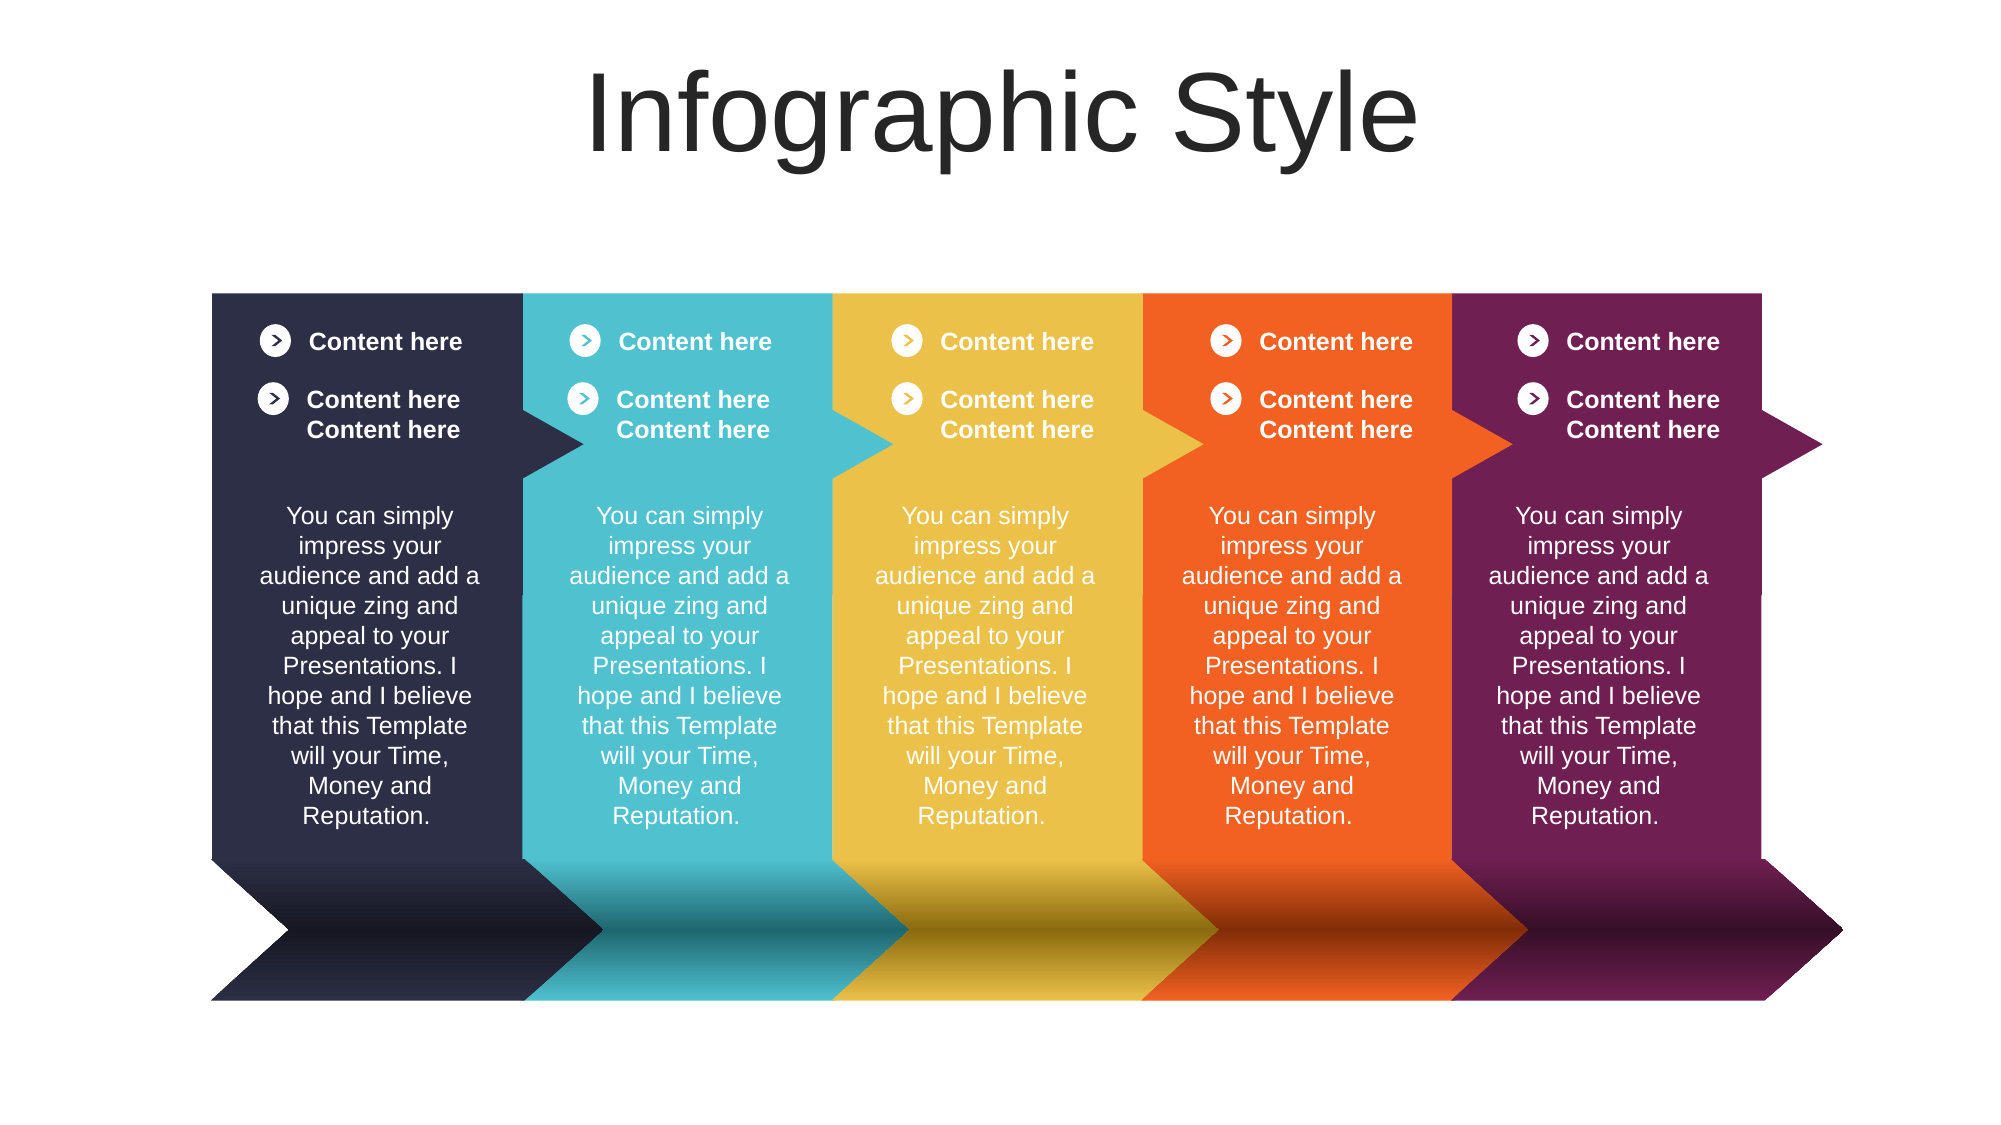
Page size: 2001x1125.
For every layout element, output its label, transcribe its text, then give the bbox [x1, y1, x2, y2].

text_box [1453, 292, 1825, 857]
text_box [525, 857, 907, 1002]
text_box [828, 857, 1217, 1002]
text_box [1210, 375, 1436, 451]
text_box [1448, 857, 1845, 1002]
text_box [1517, 317, 1743, 364]
text_box You can simply impress your audience and add a unique zing and appeal to your Presentations. I hope and I believe that this Template will your Time, Money and Reputation. [1470, 492, 1728, 837]
text_box [524, 292, 891, 857]
text_box [207, 857, 605, 1002]
text_box You can simply impress your audience and add a unique zing and appeal to your Presentations. I hope and I believe that this Template will your Time, Money and Reputation. [857, 492, 1114, 837]
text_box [1517, 375, 1743, 451]
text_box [569, 317, 795, 364]
text_box [1138, 857, 1527, 1002]
text_box You can simply impress your audience and add a unique zing and appeal to your Presentations. I hope and I believe that this Template will your Time, Money and Reputation. [1164, 492, 1421, 837]
list Infographic Style [53, 55, 1952, 175]
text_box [1210, 317, 1436, 364]
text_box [259, 317, 485, 364]
text_box [1144, 292, 1515, 857]
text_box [891, 375, 1117, 451]
text_box [211, 292, 574, 857]
text_box [834, 292, 1206, 857]
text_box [567, 375, 793, 451]
text_box You can simply impress your audience and add a unique zing and appeal to your Presentations. I hope and I believe that this Template will your Time, Money and Reputation. [551, 492, 809, 837]
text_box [891, 317, 1117, 364]
text_box You can simply impress your audience and add a unique zing and appeal to your Presentations. I hope and I believe that this Template will your Time, Money and Reputation. [241, 492, 499, 837]
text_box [257, 375, 483, 451]
